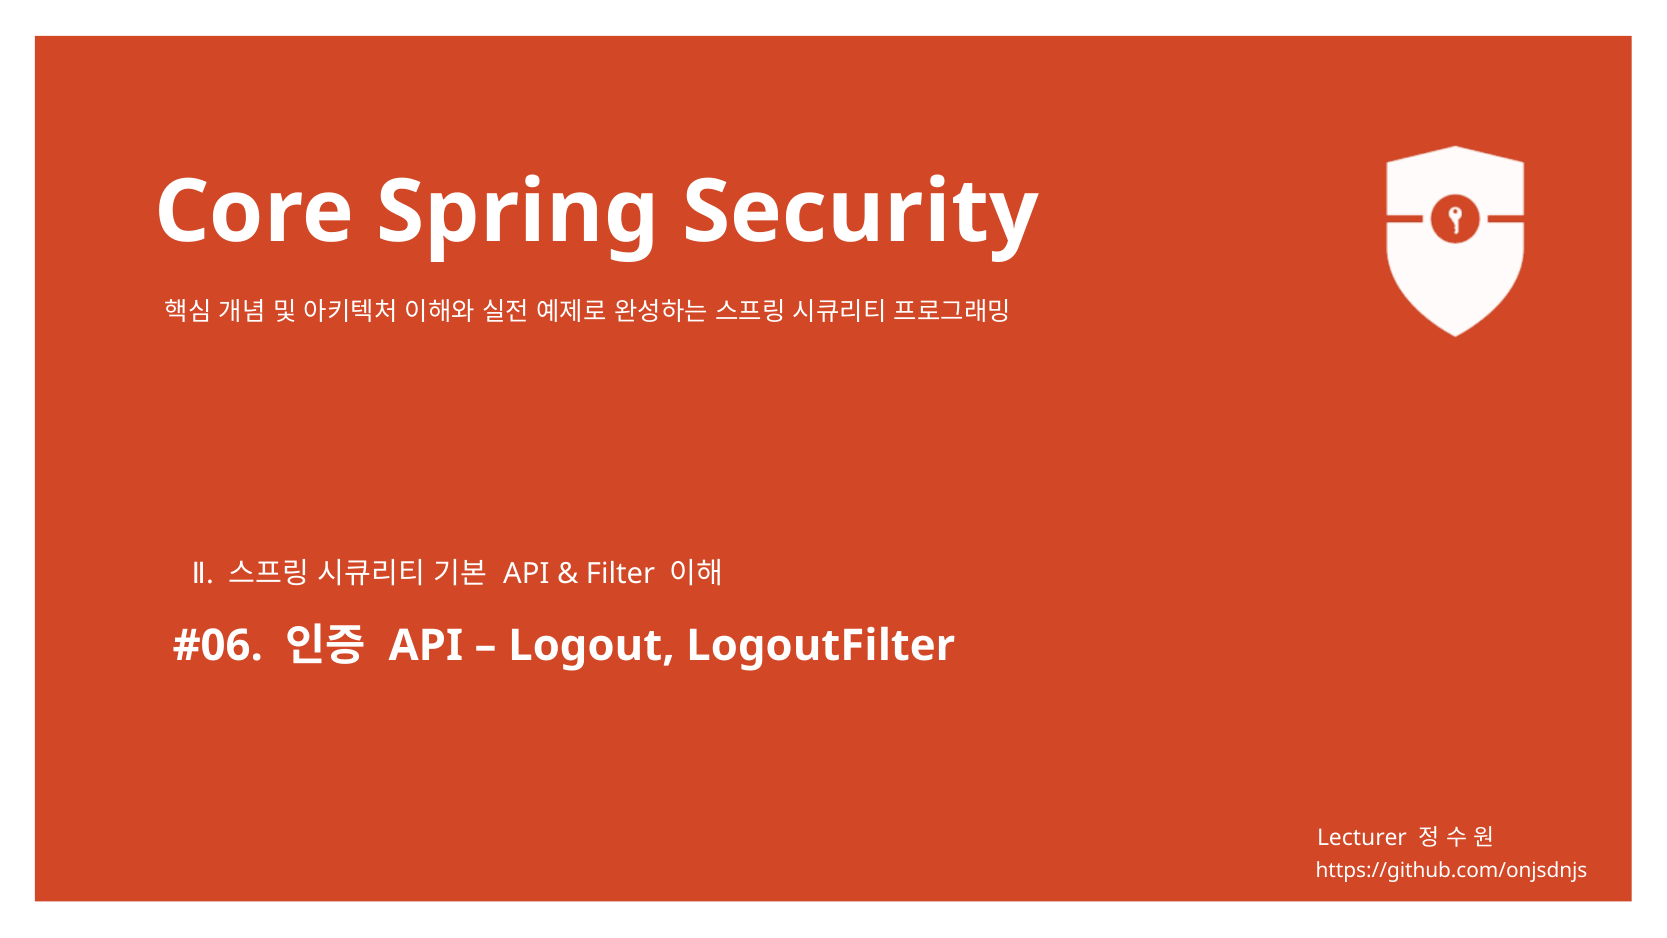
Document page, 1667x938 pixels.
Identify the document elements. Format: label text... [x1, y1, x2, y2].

text_box #06. 인증 API – Logout, LogoutFilter [159, 609, 1009, 690]
picture [1325, 111, 1587, 372]
text_box Ⅱ. 스프링 시큐리티 기본 API & Filter 이해 [176, 546, 747, 597]
